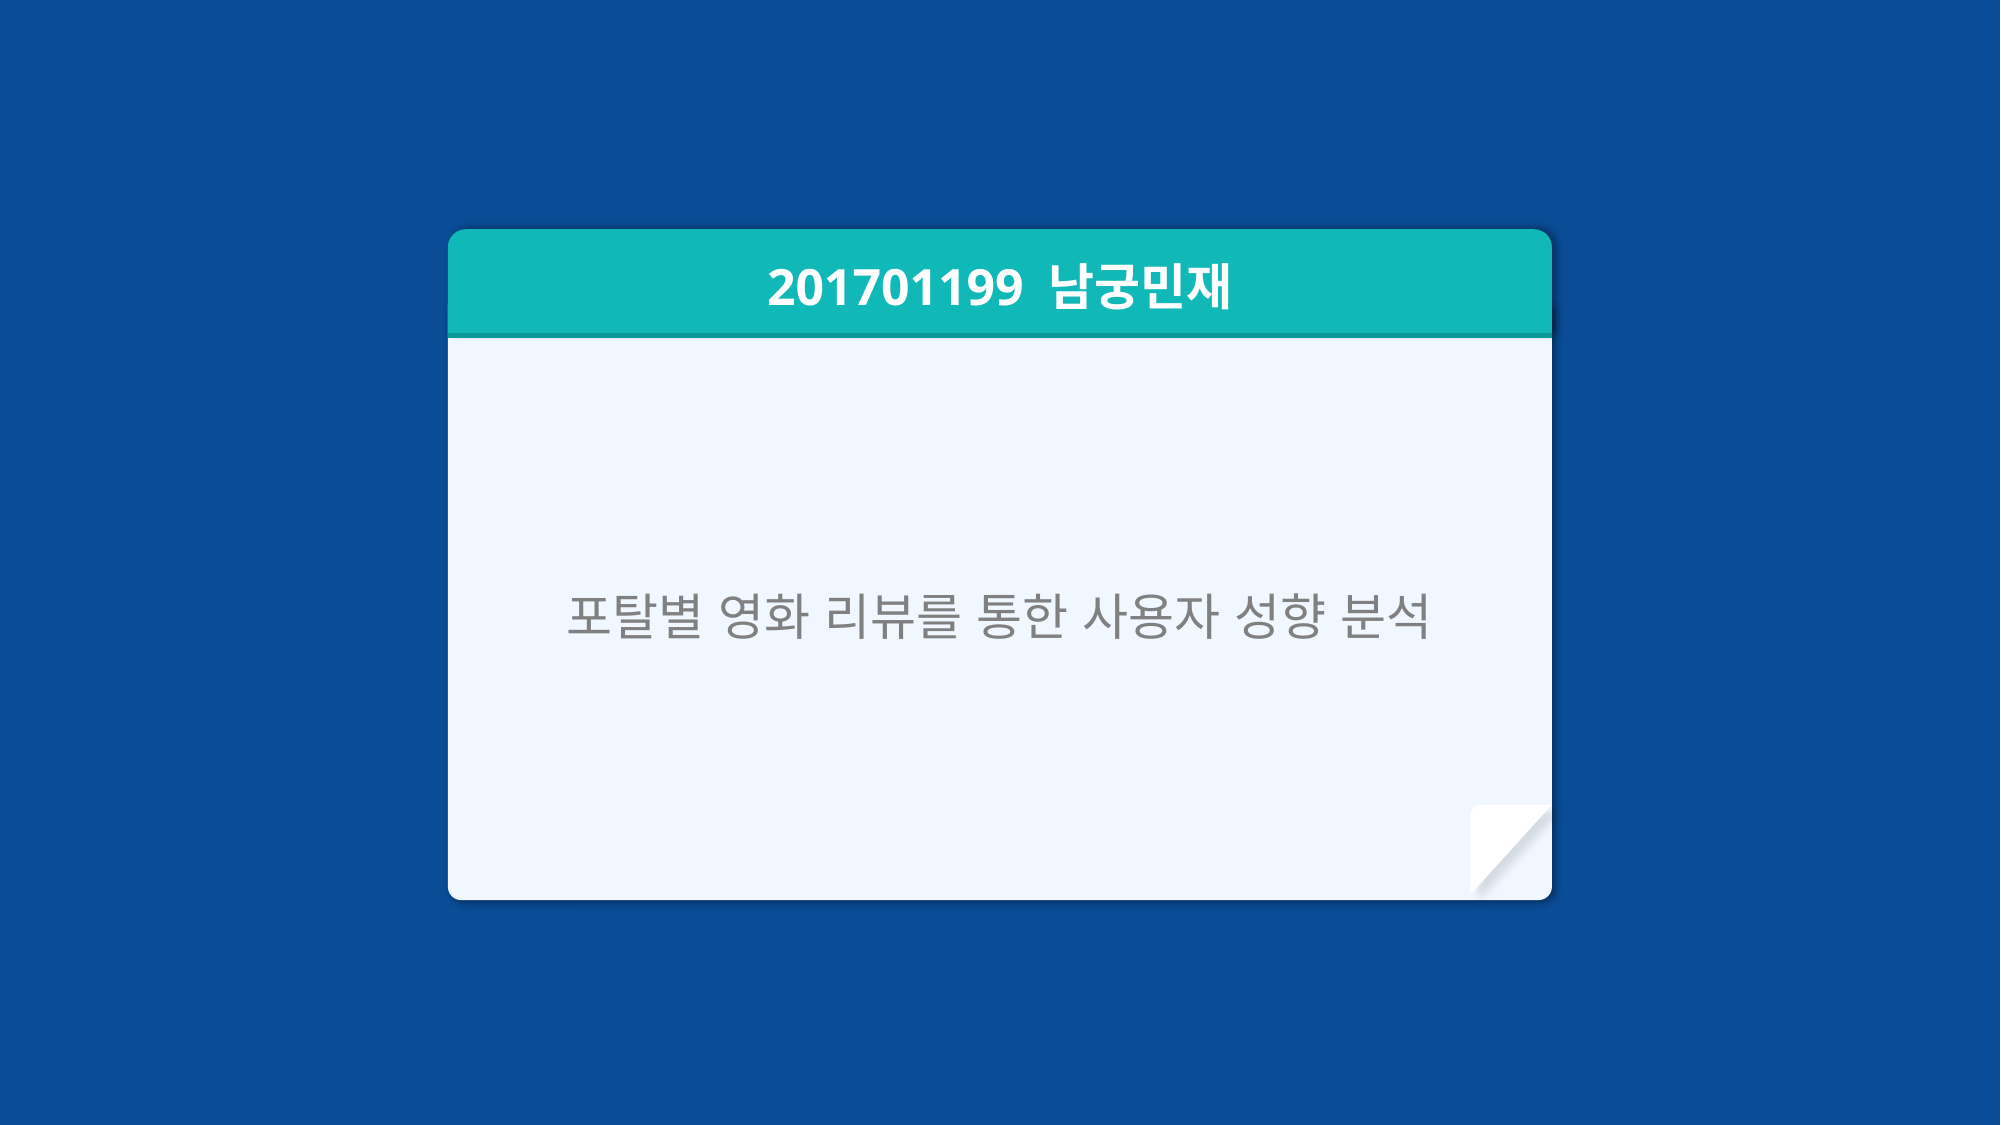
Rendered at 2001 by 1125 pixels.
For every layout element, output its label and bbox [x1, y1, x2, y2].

text_box [447, 229, 1552, 901]
